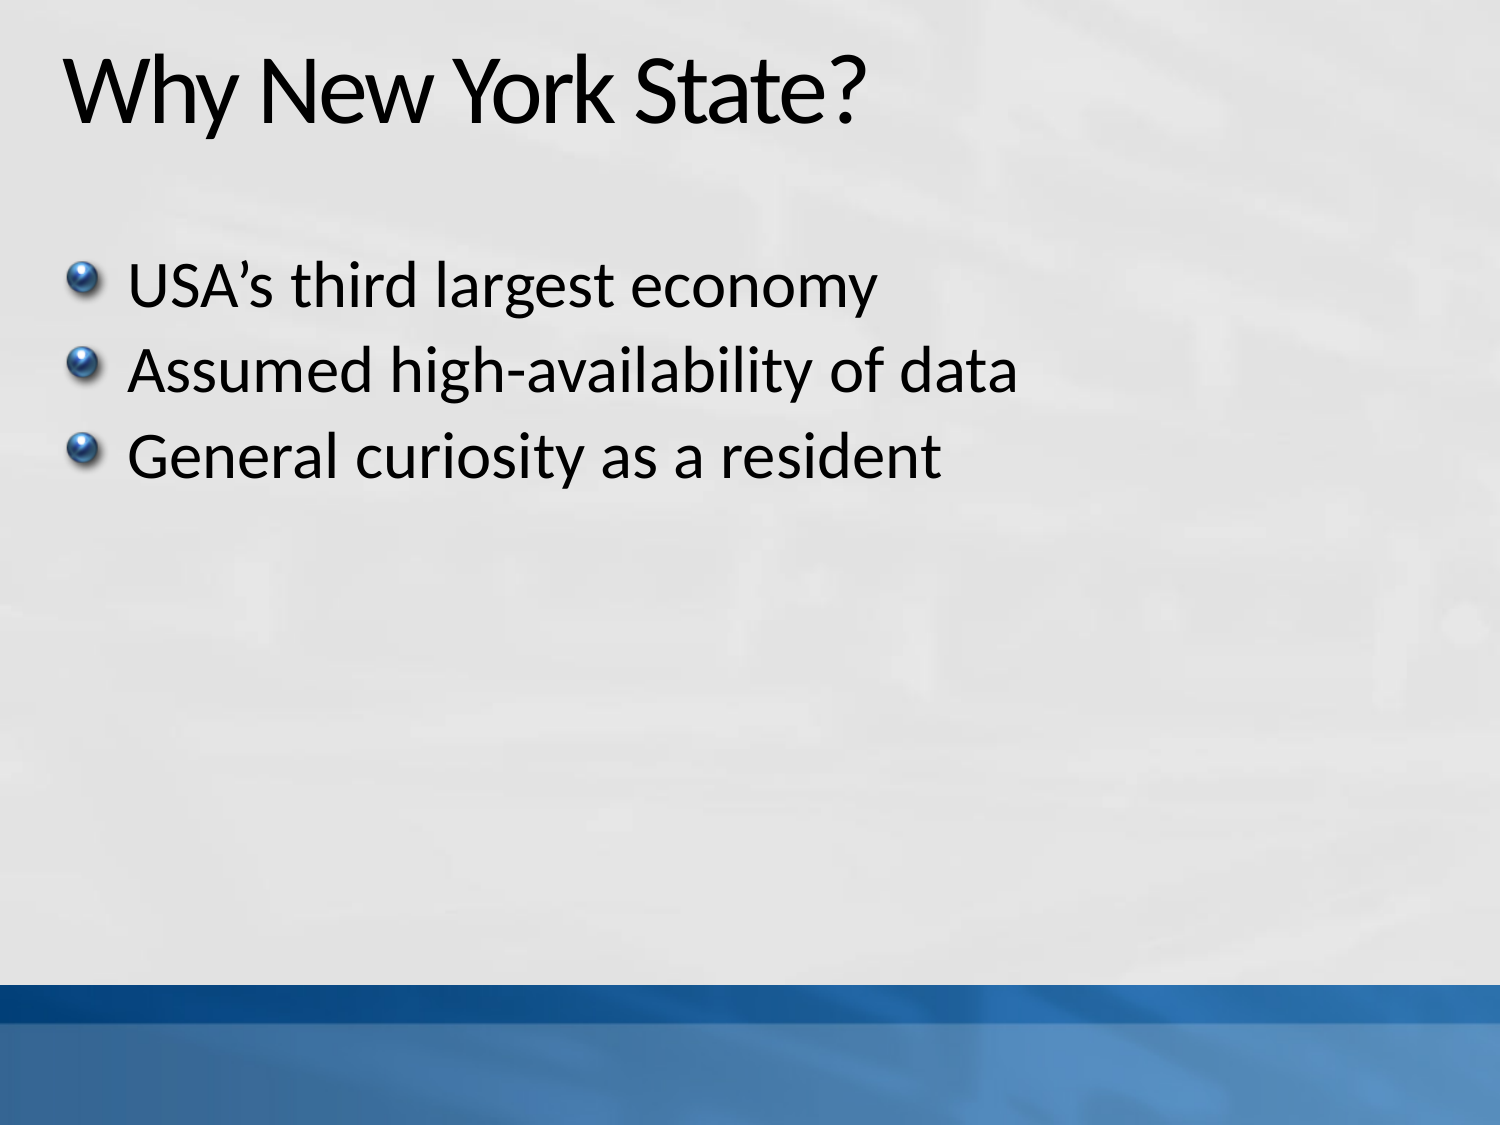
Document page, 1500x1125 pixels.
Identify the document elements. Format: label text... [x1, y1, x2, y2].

title Why New York State? [62, 37, 1438, 147]
picture [0, 0, 1500, 1125]
list USA’s third largest economy Assumed high-availability of data General curiosity as a resident [62, 249, 1438, 590]
